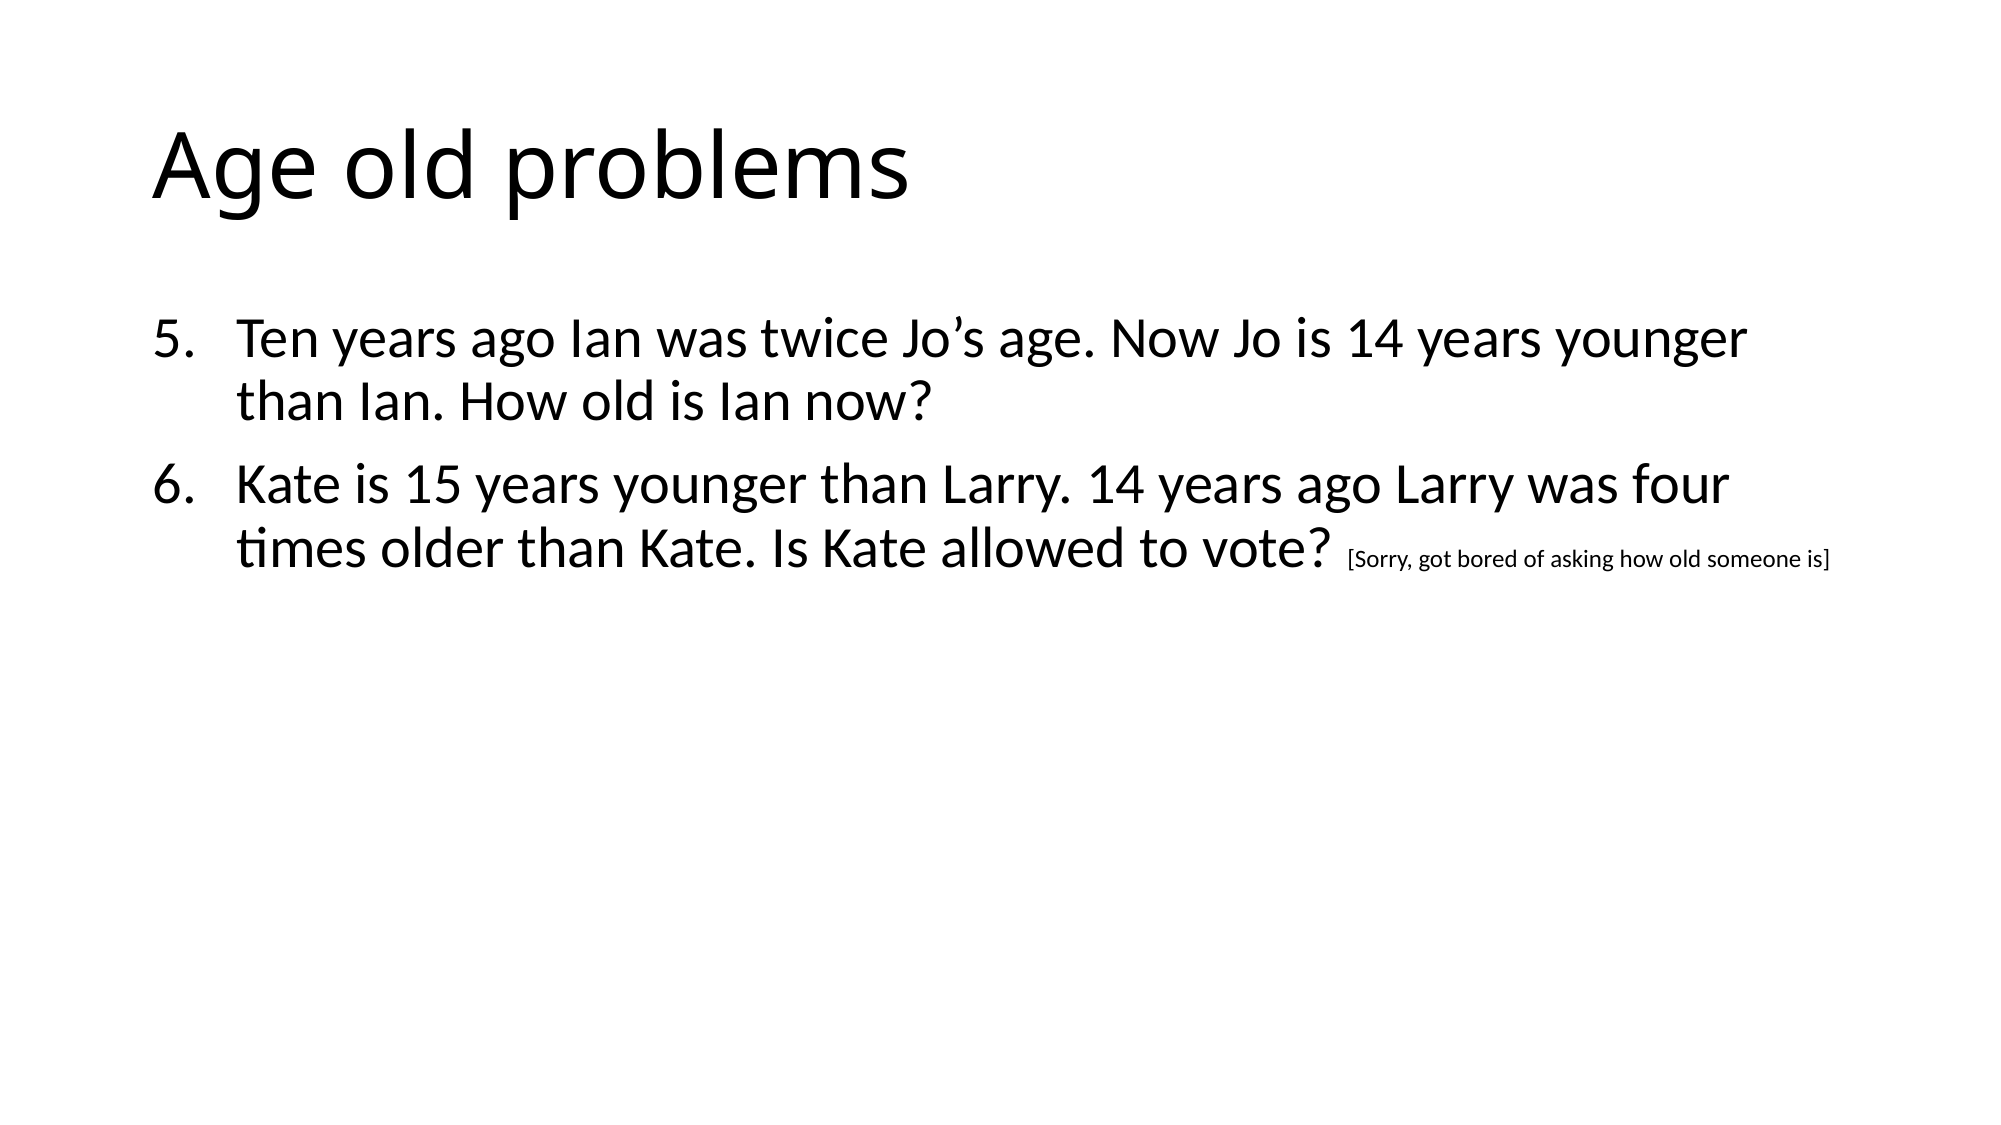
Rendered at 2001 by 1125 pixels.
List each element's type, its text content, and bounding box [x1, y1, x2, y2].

title Age old problems [137, 59, 1863, 278]
list Ten years ago Ian was twice Jo’s age. Now Jo is 14 years younger than Ian. How old is Ian now? Kate is 15 years younger than Larry. 14 years ago Larry was four times older than Kate. Is Kate allowed to vote? [Sorry, got bored of asking how old someone is] [137, 299, 1863, 1014]
